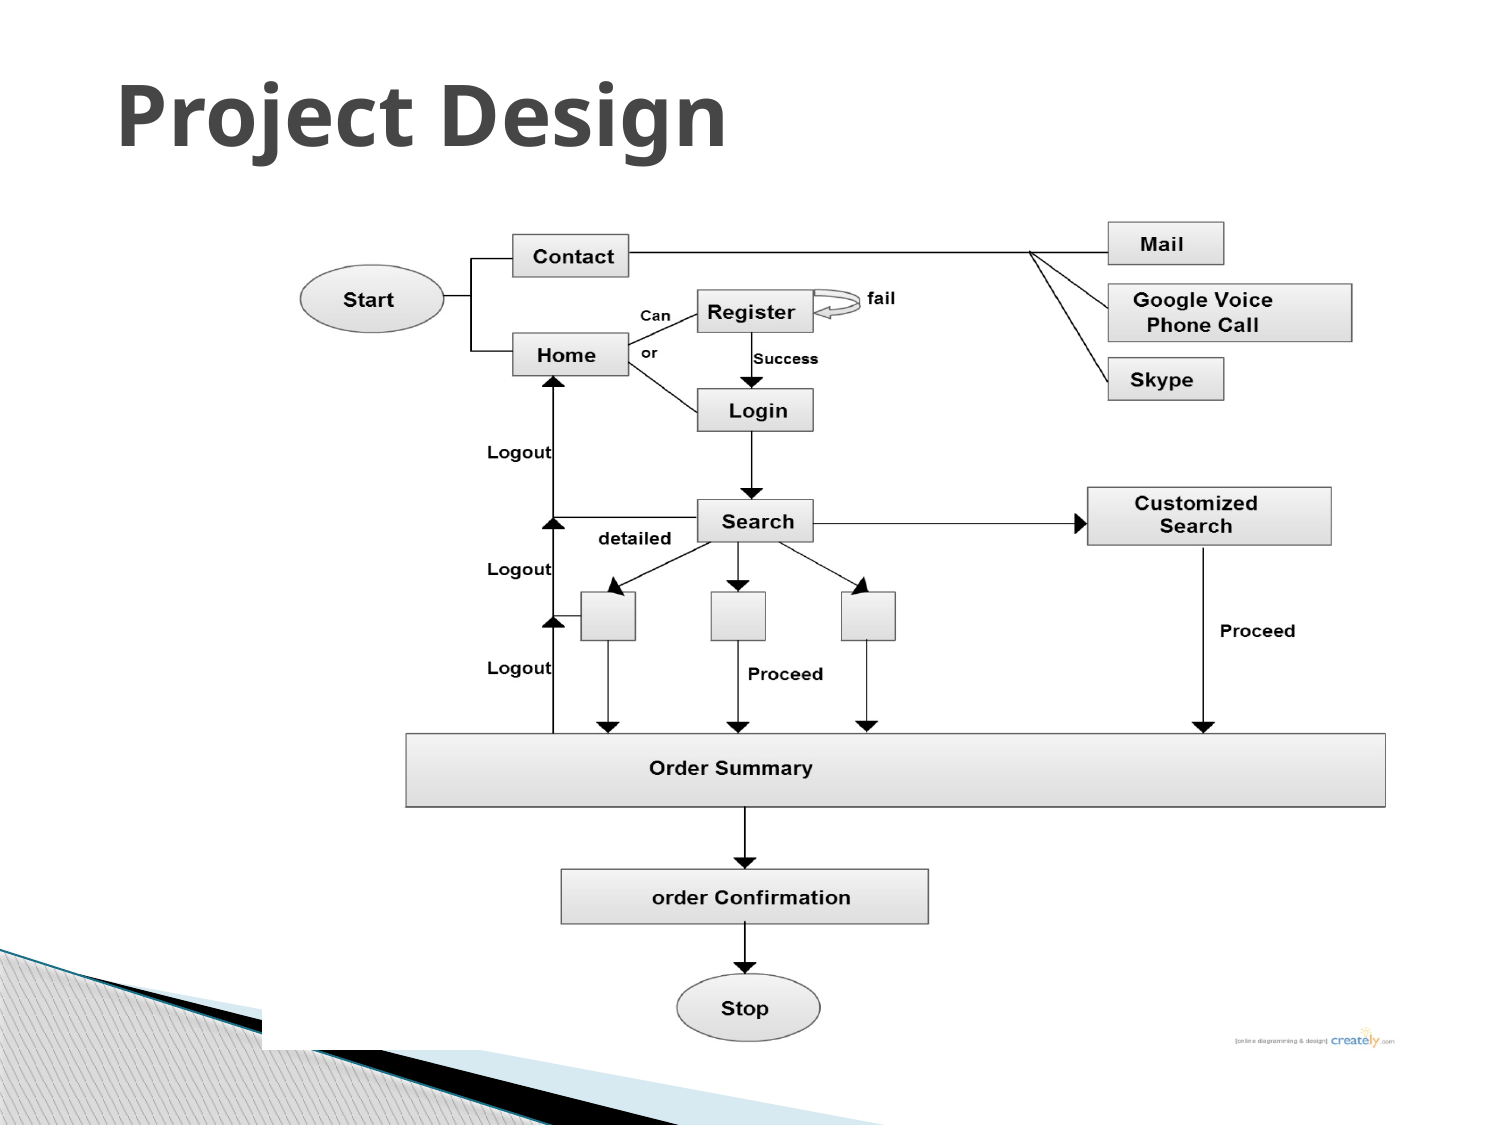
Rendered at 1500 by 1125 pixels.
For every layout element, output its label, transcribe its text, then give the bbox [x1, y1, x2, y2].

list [262, 212, 1398, 1051]
title Project Design [99, 37, 1400, 188]
